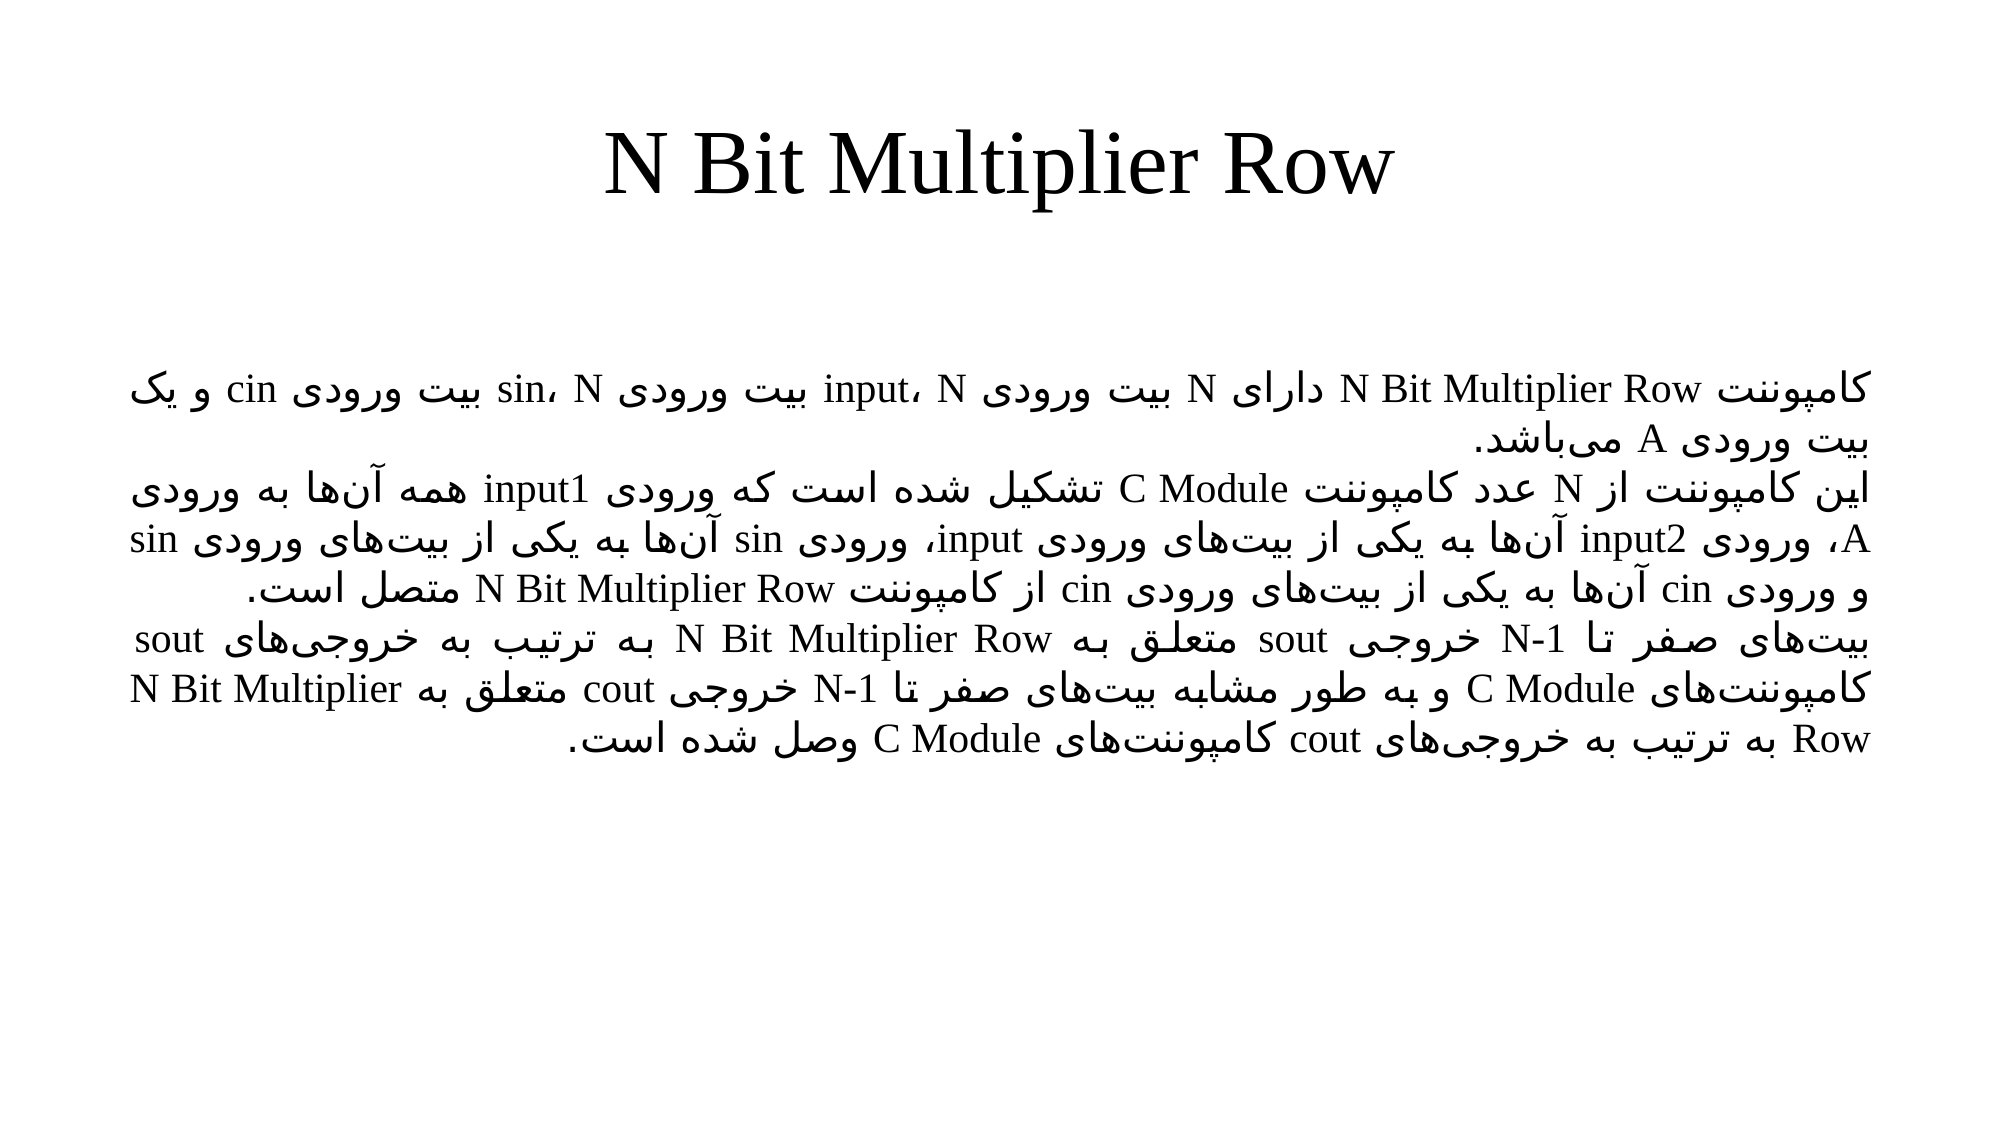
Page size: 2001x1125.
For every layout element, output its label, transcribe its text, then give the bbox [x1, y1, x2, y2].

text_box کامپوننت N Bit Multiplier Row دارای N بیت ورودی input، N بیت ورودی sin، N بیت ورودی cin و یک بیت ورودی A می‌باشد. این کامپوننت از N عدد کامپوننت C Module تشکیل شده است که ورودی input1 همه آن‌ها به ورودی A، ورودی input2 آن‌ها به یکی از بیت‌های ورودی input، ورودی sin آن‌ها به یکی از بیت‌های ورودی sin و ورودی cin آن‌ها به یکی از بیت‌های ورودی cin از کامپوننت N Bit Multiplier Row متصل است. بیت‌های صفر تا N-1 خروجی sout متعلق به N Bit Multiplier Row به ترتیب به خروجی‌های sout کامپوننت‌های C Module و به طور مشابه بیت‌های صفر تا N-1 خروجی cout متعلق به N Bit Multiplier Row به ترتیب به خروجی‌های cout کامپوننت‌های C Module وصل شده است. [114, 352, 1886, 768]
title N Bit Multiplier Row [137, 55, 1863, 274]
